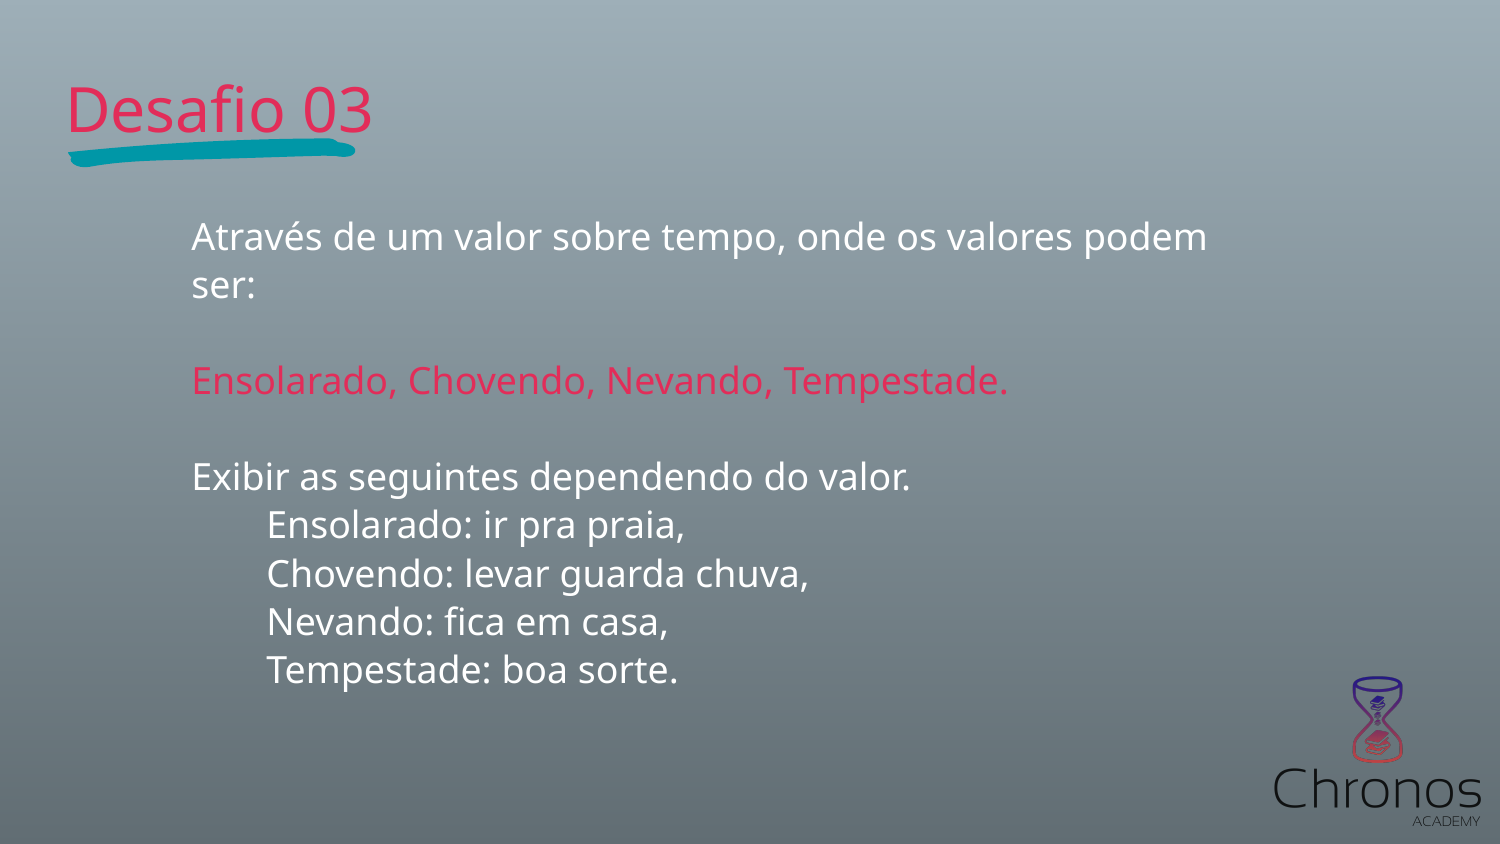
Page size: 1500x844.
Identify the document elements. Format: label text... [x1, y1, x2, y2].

text_box Através de um valor sobre tempo, onde os valores podem ser: Ensolarado, Chovendo, Nevando, Tempestade. Exibir as seguintes dependendo do valor. Ensolarado: ir pra praia, Chovendo: levar guarda chuva, Nevando: fica em casa, Tempestade: boa sorte. [176, 194, 1299, 706]
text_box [63, 138, 357, 168]
text_box Desafio 03 [50, 50, 1010, 161]
picture [1263, 662, 1500, 839]
